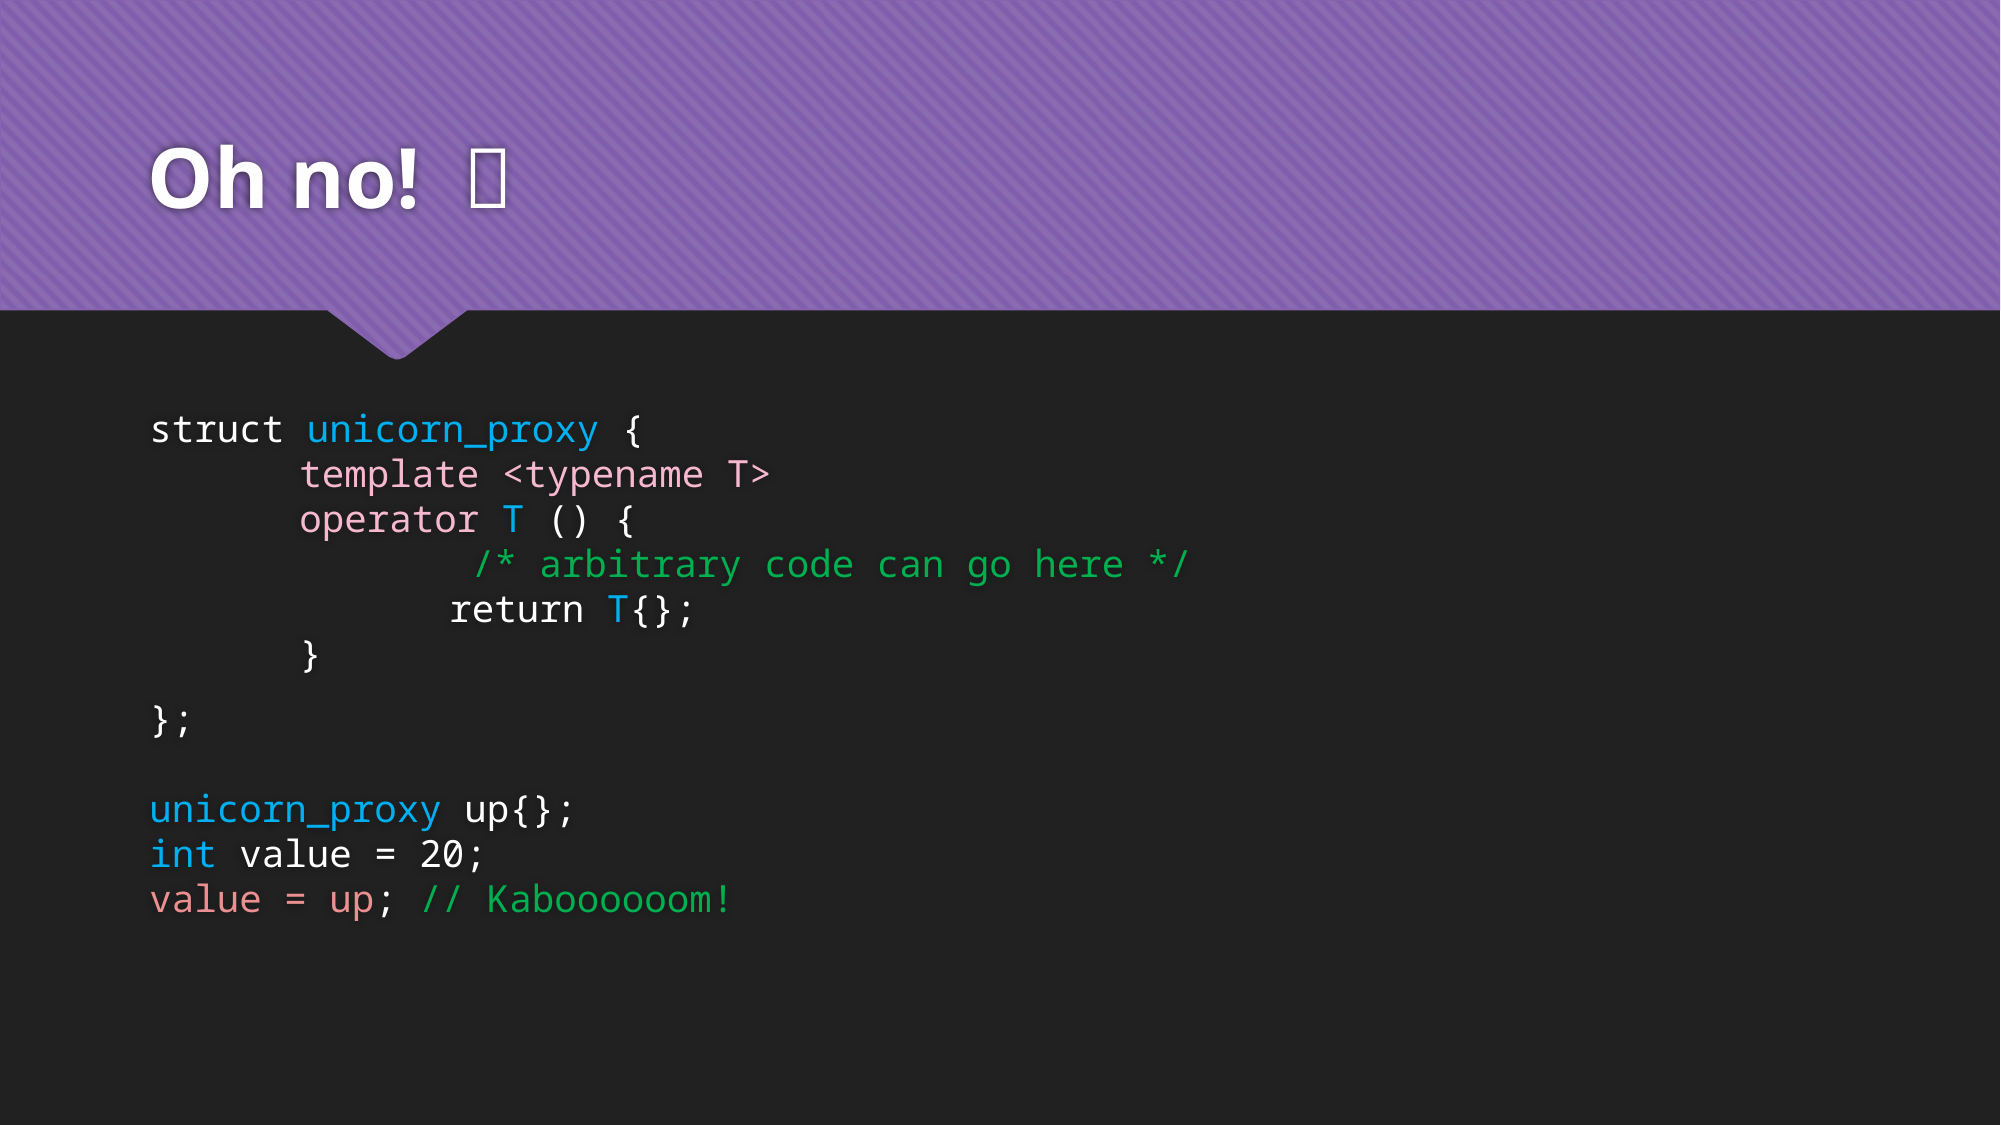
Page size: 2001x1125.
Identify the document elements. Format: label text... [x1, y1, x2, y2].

title Oh no! 🗡️ 🦄 [132, 73, 1868, 233]
list struct unicorn_proxy { template <typename T> operator T () { /* arbitrary code can go here */ return T{}; } }; unicorn_proxy up{}; int value = 20; value = up; // Kaboooooom! [134, 364, 1866, 962]
